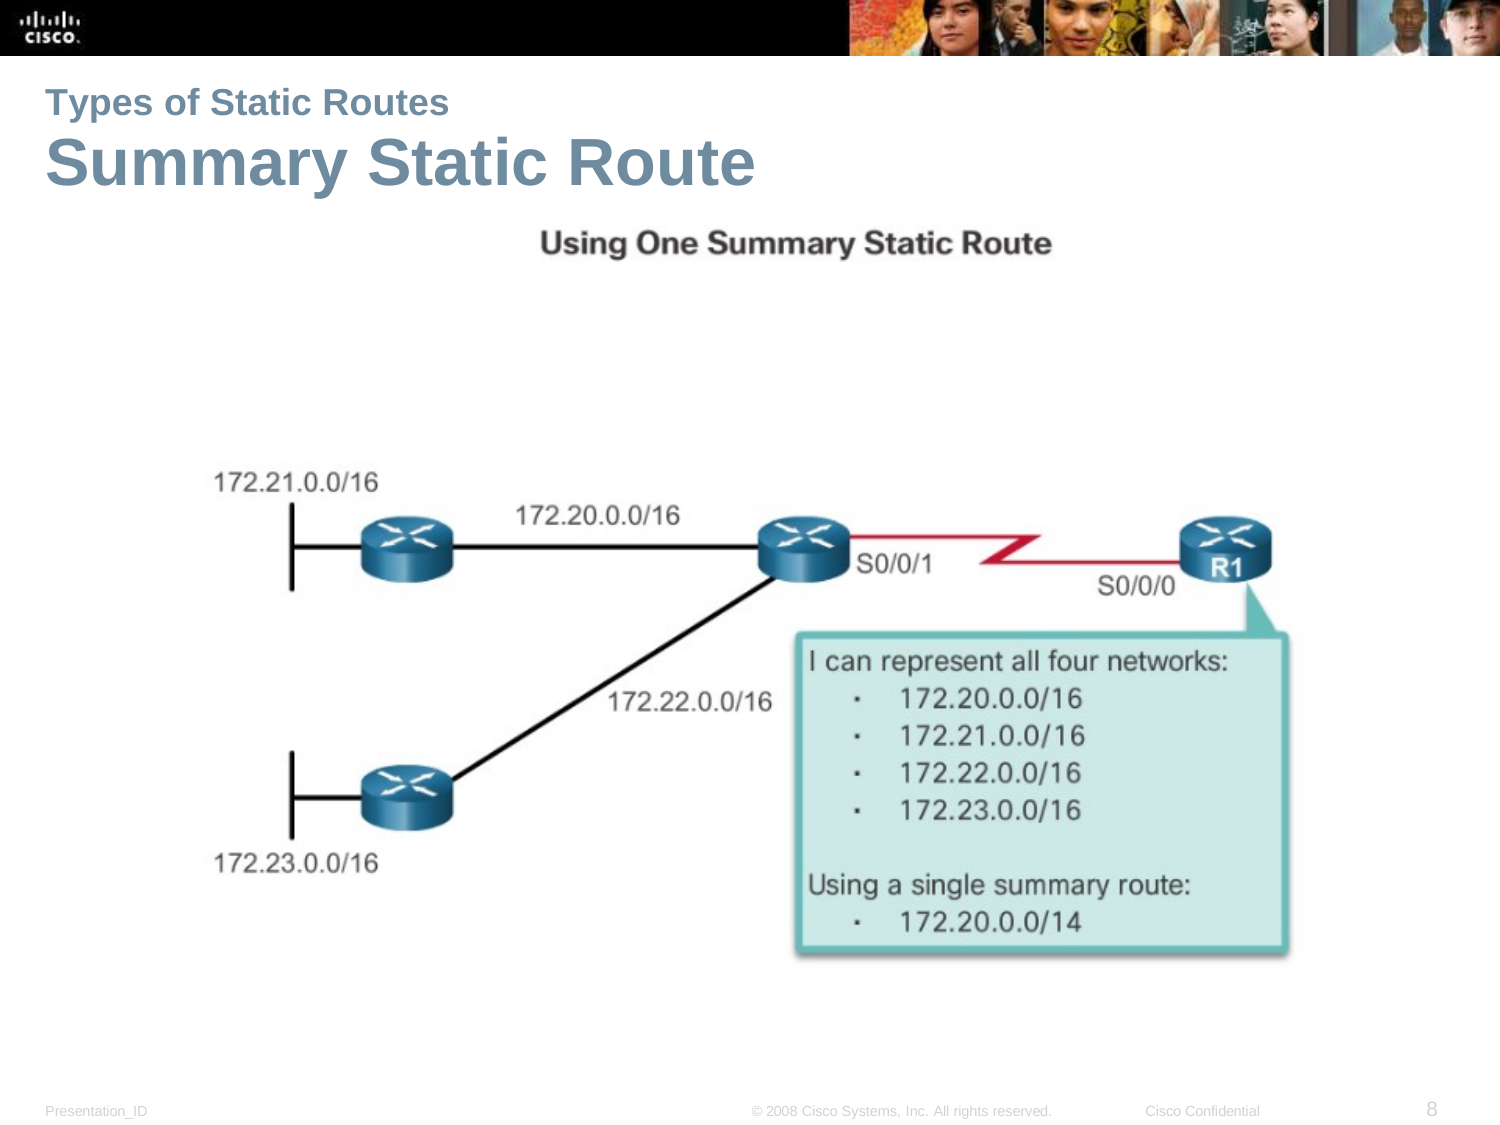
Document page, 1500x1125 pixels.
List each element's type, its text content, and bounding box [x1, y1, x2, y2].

slide_number © 2008 Cisco Systems, Inc. All rights reserved. [749, 1101, 1058, 1125]
slide_number 8 [1422, 1095, 1454, 1125]
footer Presentation_ID [43, 1101, 151, 1125]
title Types of Static Routes Summary Static Route [43, 82, 1457, 271]
text_box Cisco Confidential [1143, 1101, 1264, 1120]
picture [0, 0, 1500, 56]
text_box [179, 224, 1328, 1052]
